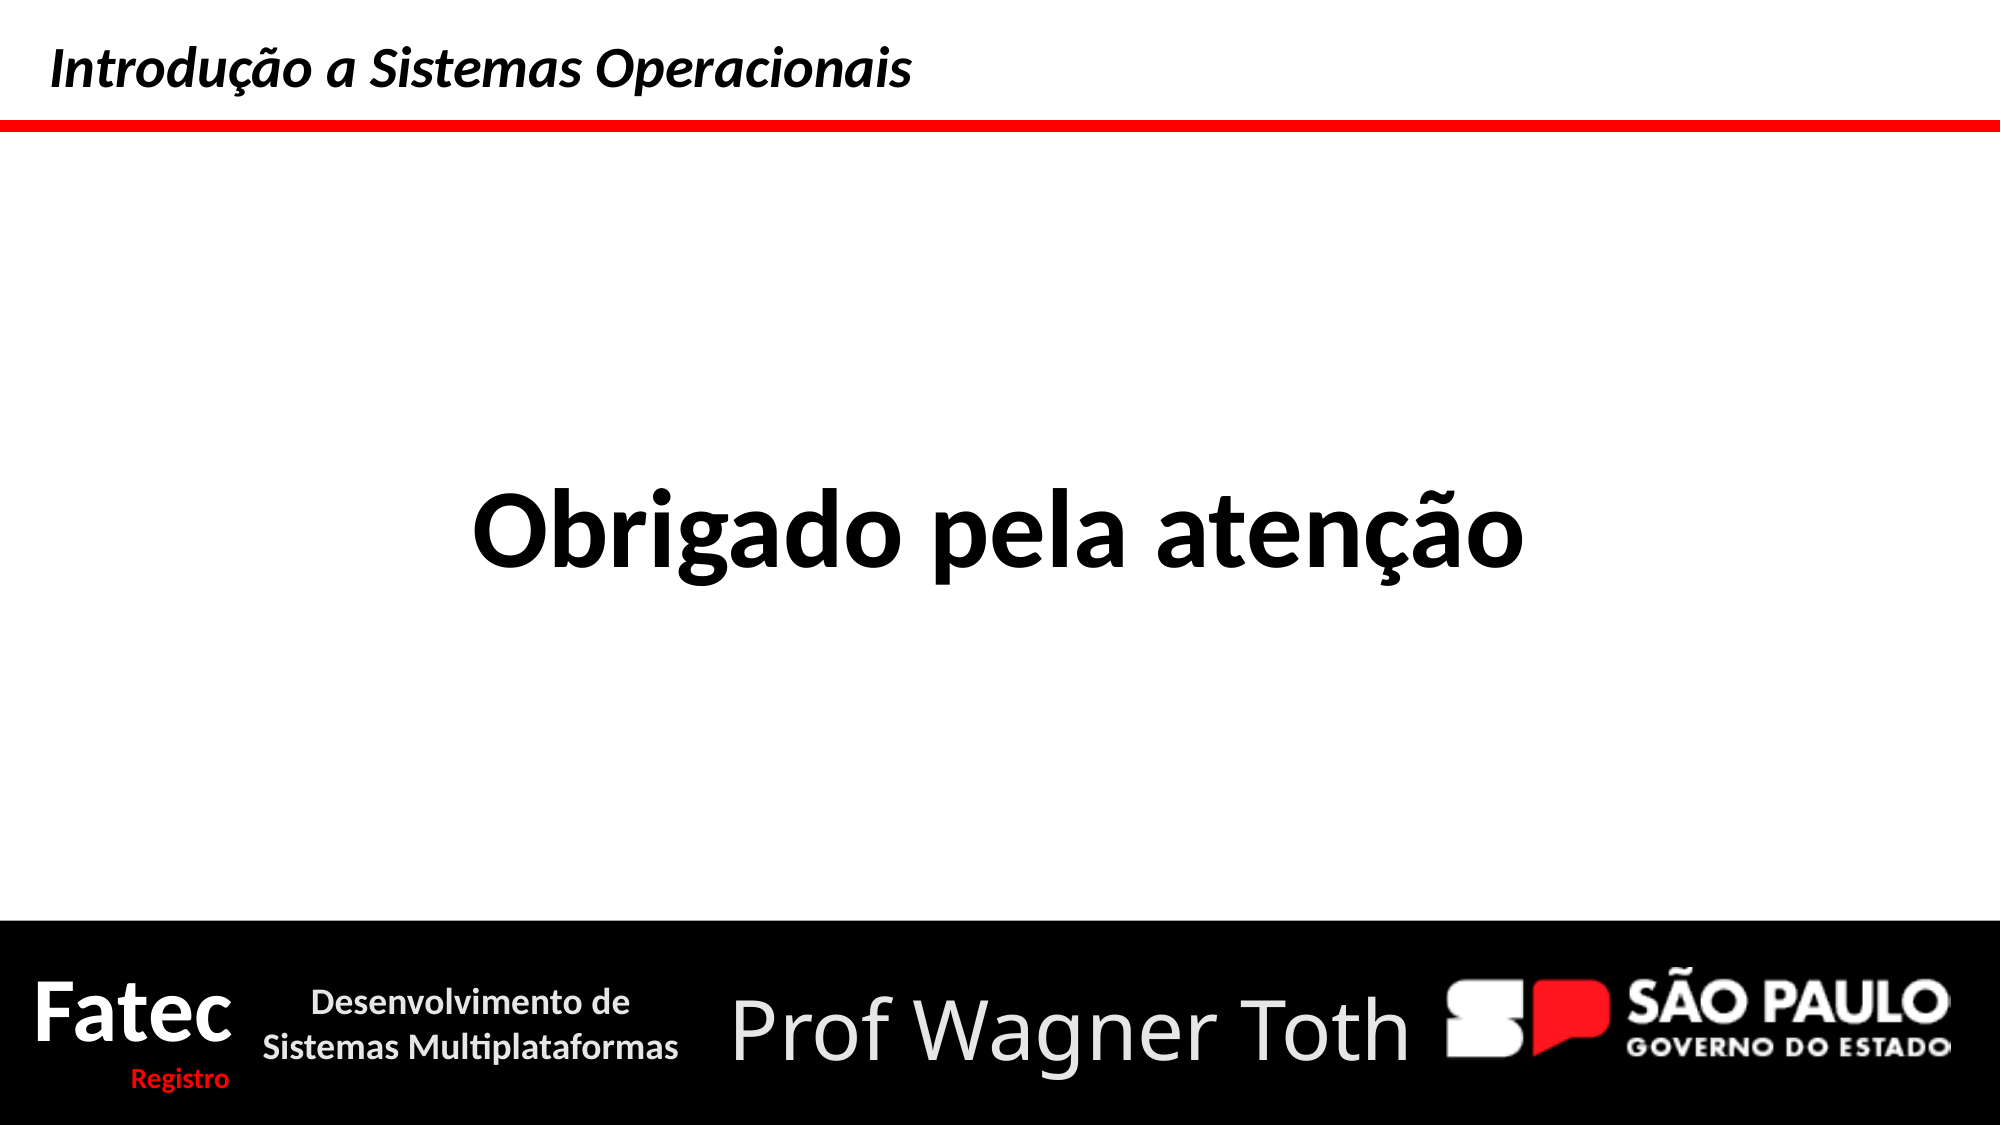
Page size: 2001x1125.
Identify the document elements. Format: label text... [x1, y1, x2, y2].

text_box Obrigado pela atenção [457, 447, 1543, 598]
text_box Introdução a Sistemas Operacionais [34, 21, 928, 107]
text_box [0, 920, 2000, 1125]
